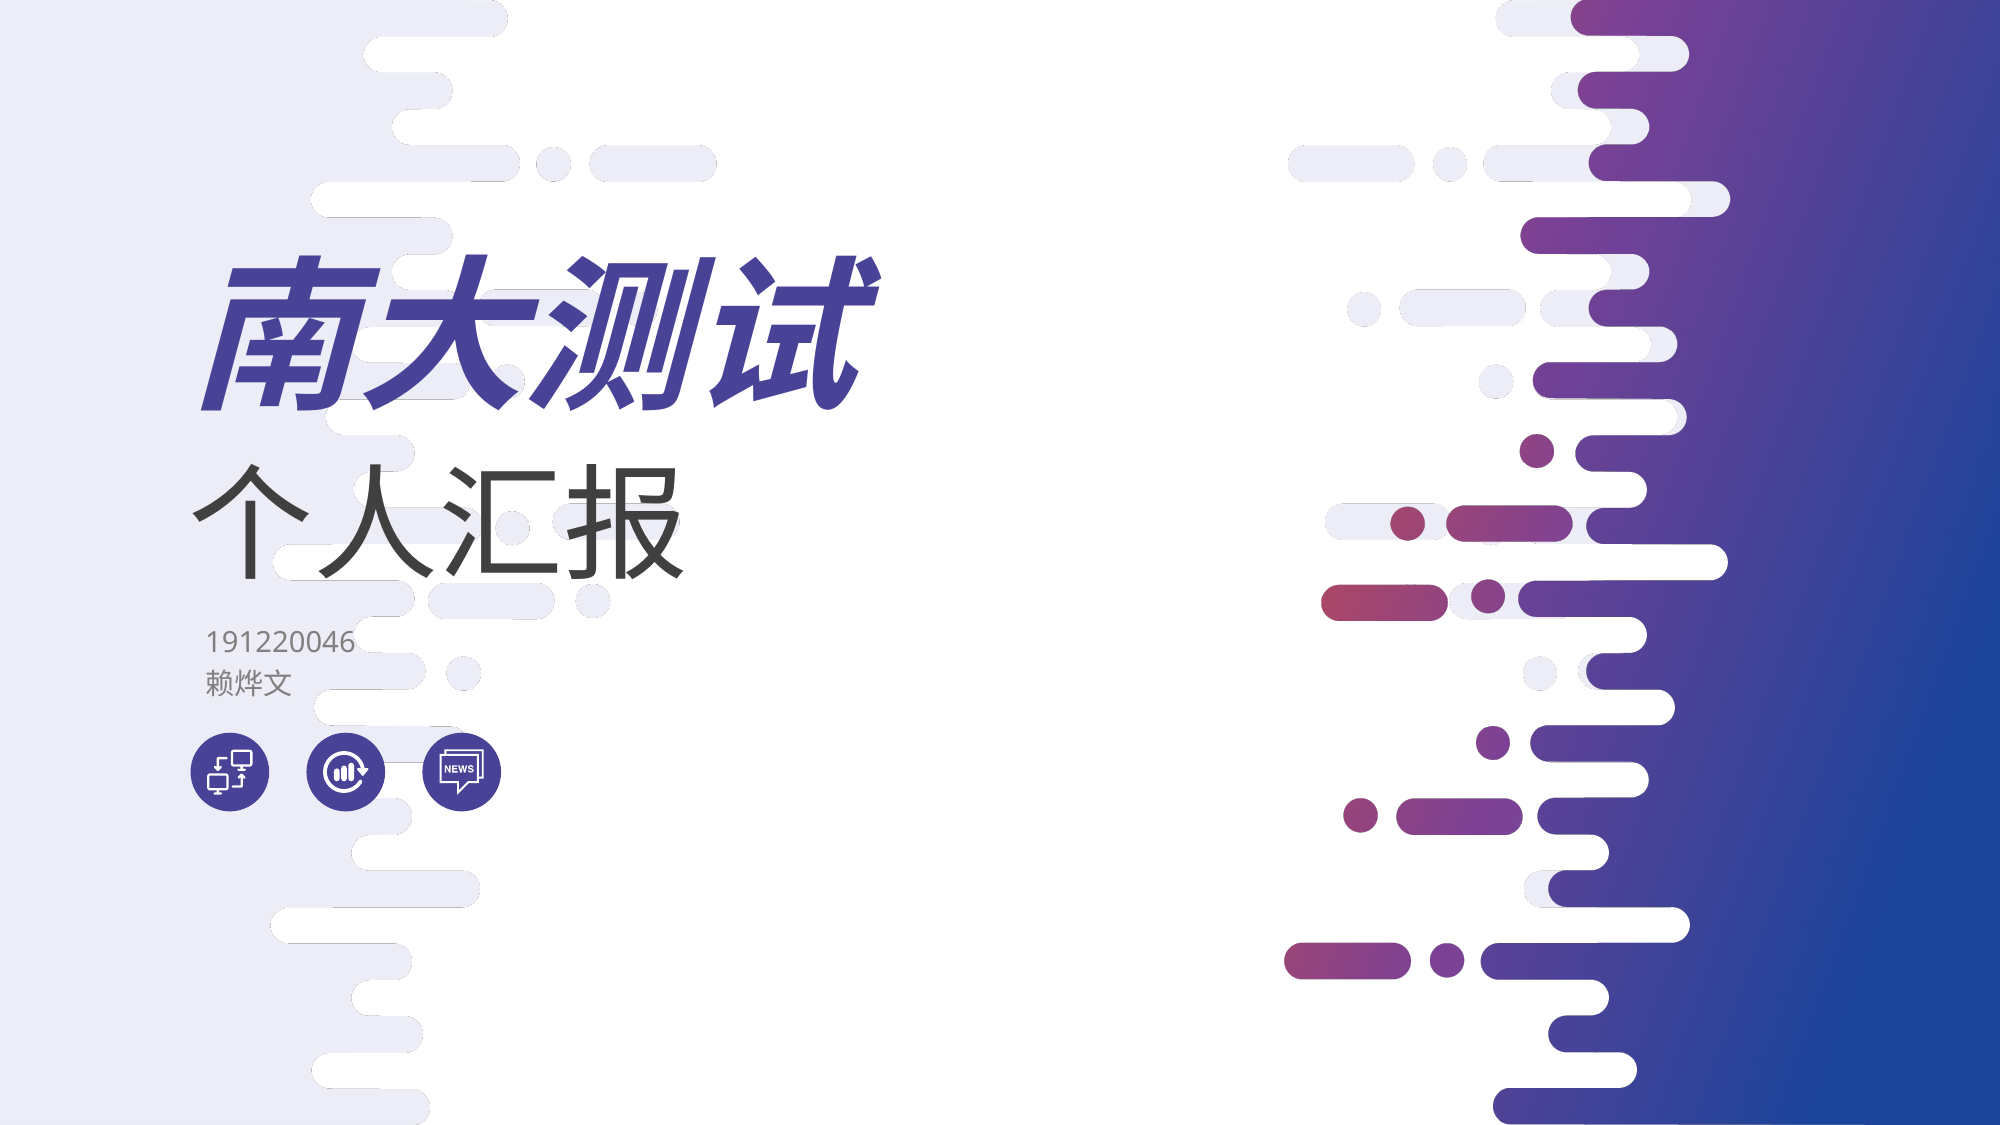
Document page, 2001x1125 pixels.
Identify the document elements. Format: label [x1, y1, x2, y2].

text_box [422, 732, 502, 812]
text_box [306, 732, 386, 812]
text_box [190, 732, 270, 812]
picture [0, 0, 2000, 1125]
